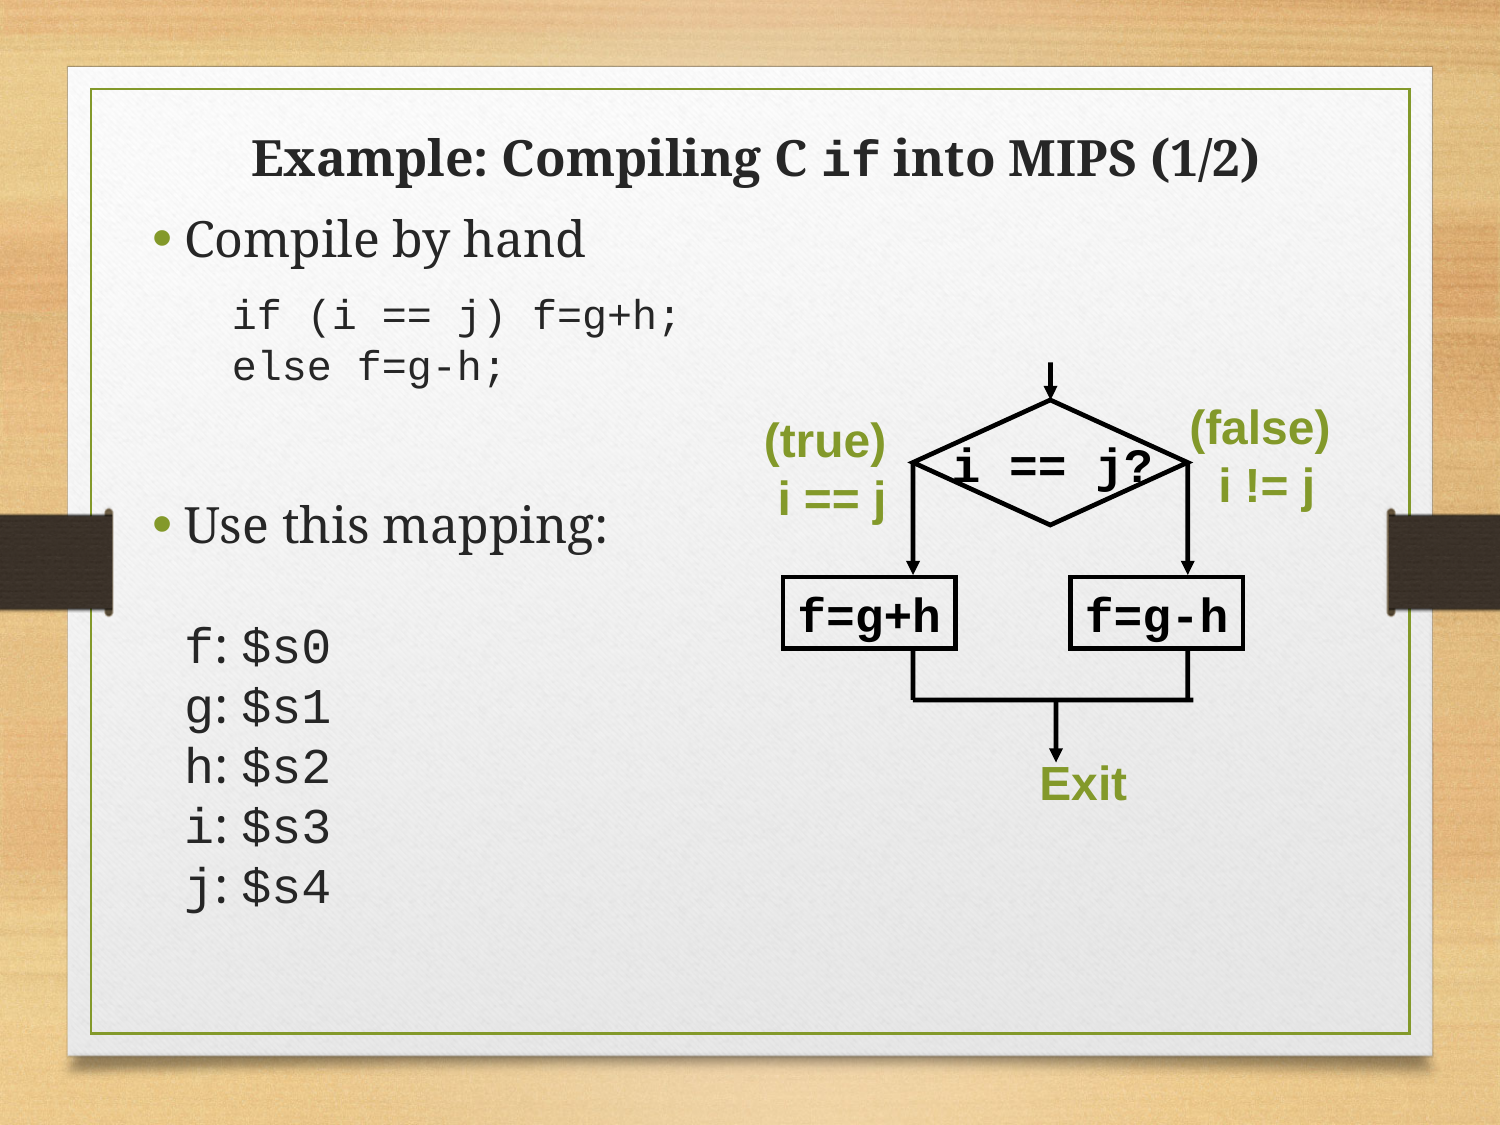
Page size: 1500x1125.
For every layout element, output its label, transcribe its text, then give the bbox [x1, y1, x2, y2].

list Compile by hand if (i == j) f=g+h; else f=g-h; Use this mapping: f: $s0 g: $s1 h: $s2 i: $s3 j: $s4 [137, 200, 1500, 1028]
title Example: Compiling C if into MIPS (1/2) [99, 87, 1413, 225]
picture [0, 0, 1500, 1125]
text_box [749, 362, 1359, 817]
